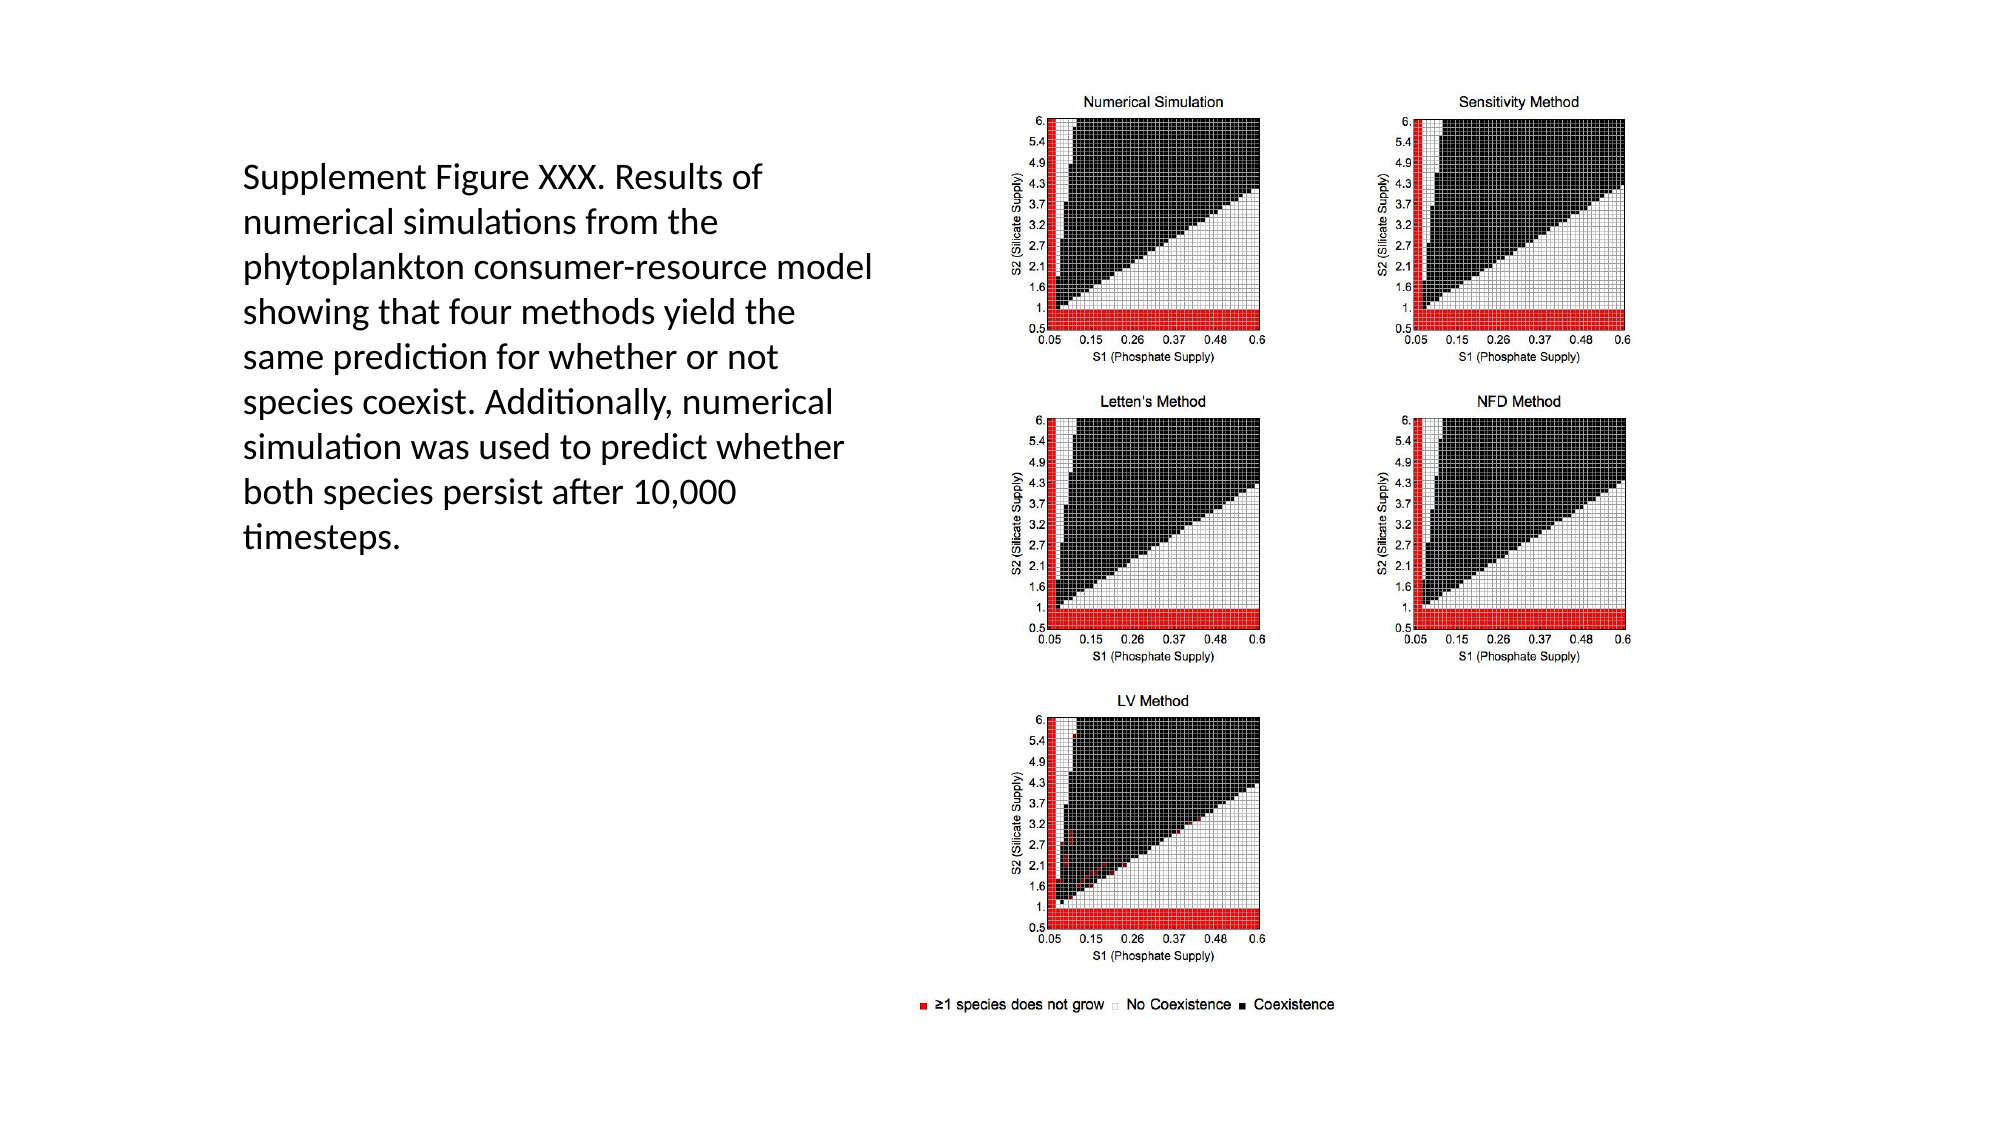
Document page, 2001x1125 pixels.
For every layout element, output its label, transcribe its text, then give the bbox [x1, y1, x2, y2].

picture [916, 92, 1641, 1018]
text_box Supplement Figure XXX. Results of numerical simulations from the phytoplankton consumer-resource model showing that four methods yield the same prediction for whether or not species coexist. Additionally, numerical simulation was used to predict whether both species persist after 10,000 timesteps. [228, 144, 890, 565]
